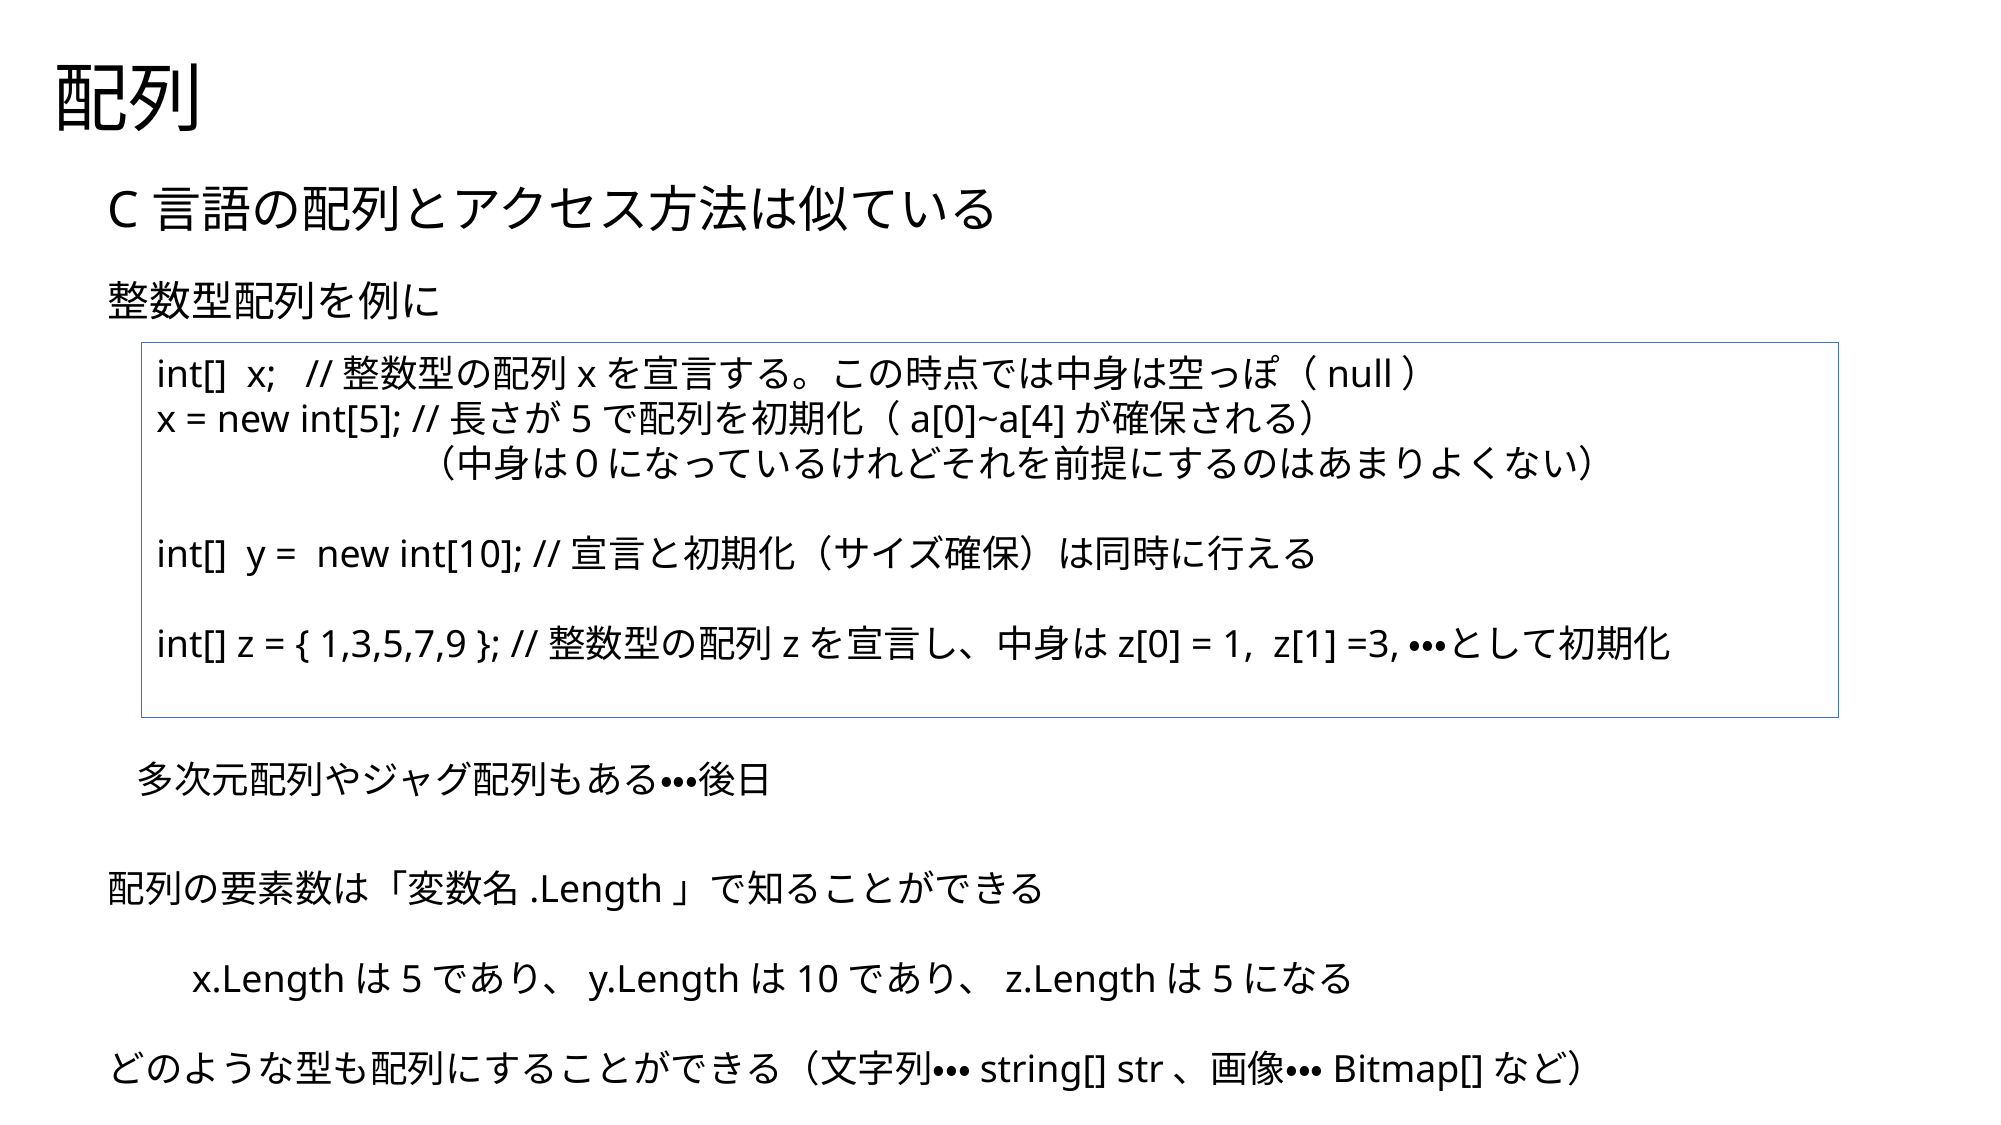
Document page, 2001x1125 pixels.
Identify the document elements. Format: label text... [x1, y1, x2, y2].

text_box 配列 [38, 43, 842, 149]
text_box int[] x; //整数型の配列xを宣言する。この時点では中身は空っぽ（null） x = new int[5]; //長さが5で配列を初期化（a[0]~a[4]が確保される） （中身は０になっているけれどそれを前提にするのはあまりよくない） int[] y = new int[10]; //宣言と初期化（サイズ確保）は同時に行える int[] z = { 1,3,5,7,9 }; //整数型の配列zを宣言し、中身はz[0] = 1, z[1] =3,・・・として初期化 [141, 342, 1839, 718]
text_box 整数型配列を例に [93, 267, 909, 333]
text_box C言語の配列とアクセス方法は似ている [93, 170, 1298, 246]
text_box 配列の要素数は「変数名.Length」で知ることができる x.Lengthは5であり、y.Lengthは10であり、z.Lengthは5になる どのような型も配列にすることができる（文字列・・・string[] str、画像・・・Bitmap[]など） [93, 857, 1750, 1098]
text_box 多次元配列やジャグ配列もある・・・後日 [122, 749, 880, 809]
